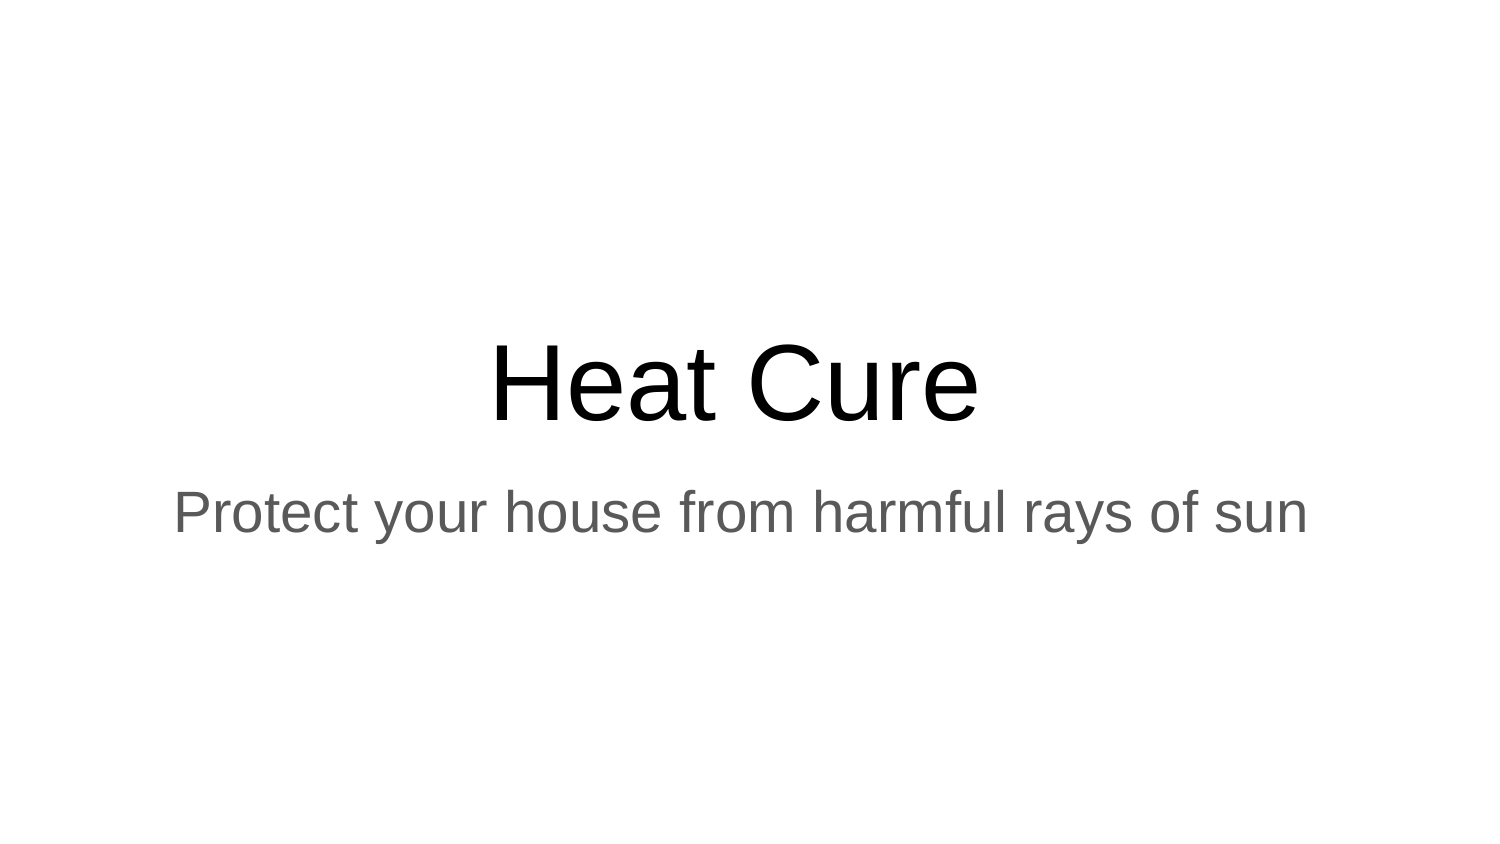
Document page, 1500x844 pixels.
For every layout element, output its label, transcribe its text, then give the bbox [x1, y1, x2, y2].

subtitle Protect your house from harmful rays of sun [51, 464, 1449, 595]
title Heat Cure [51, 122, 1449, 459]
